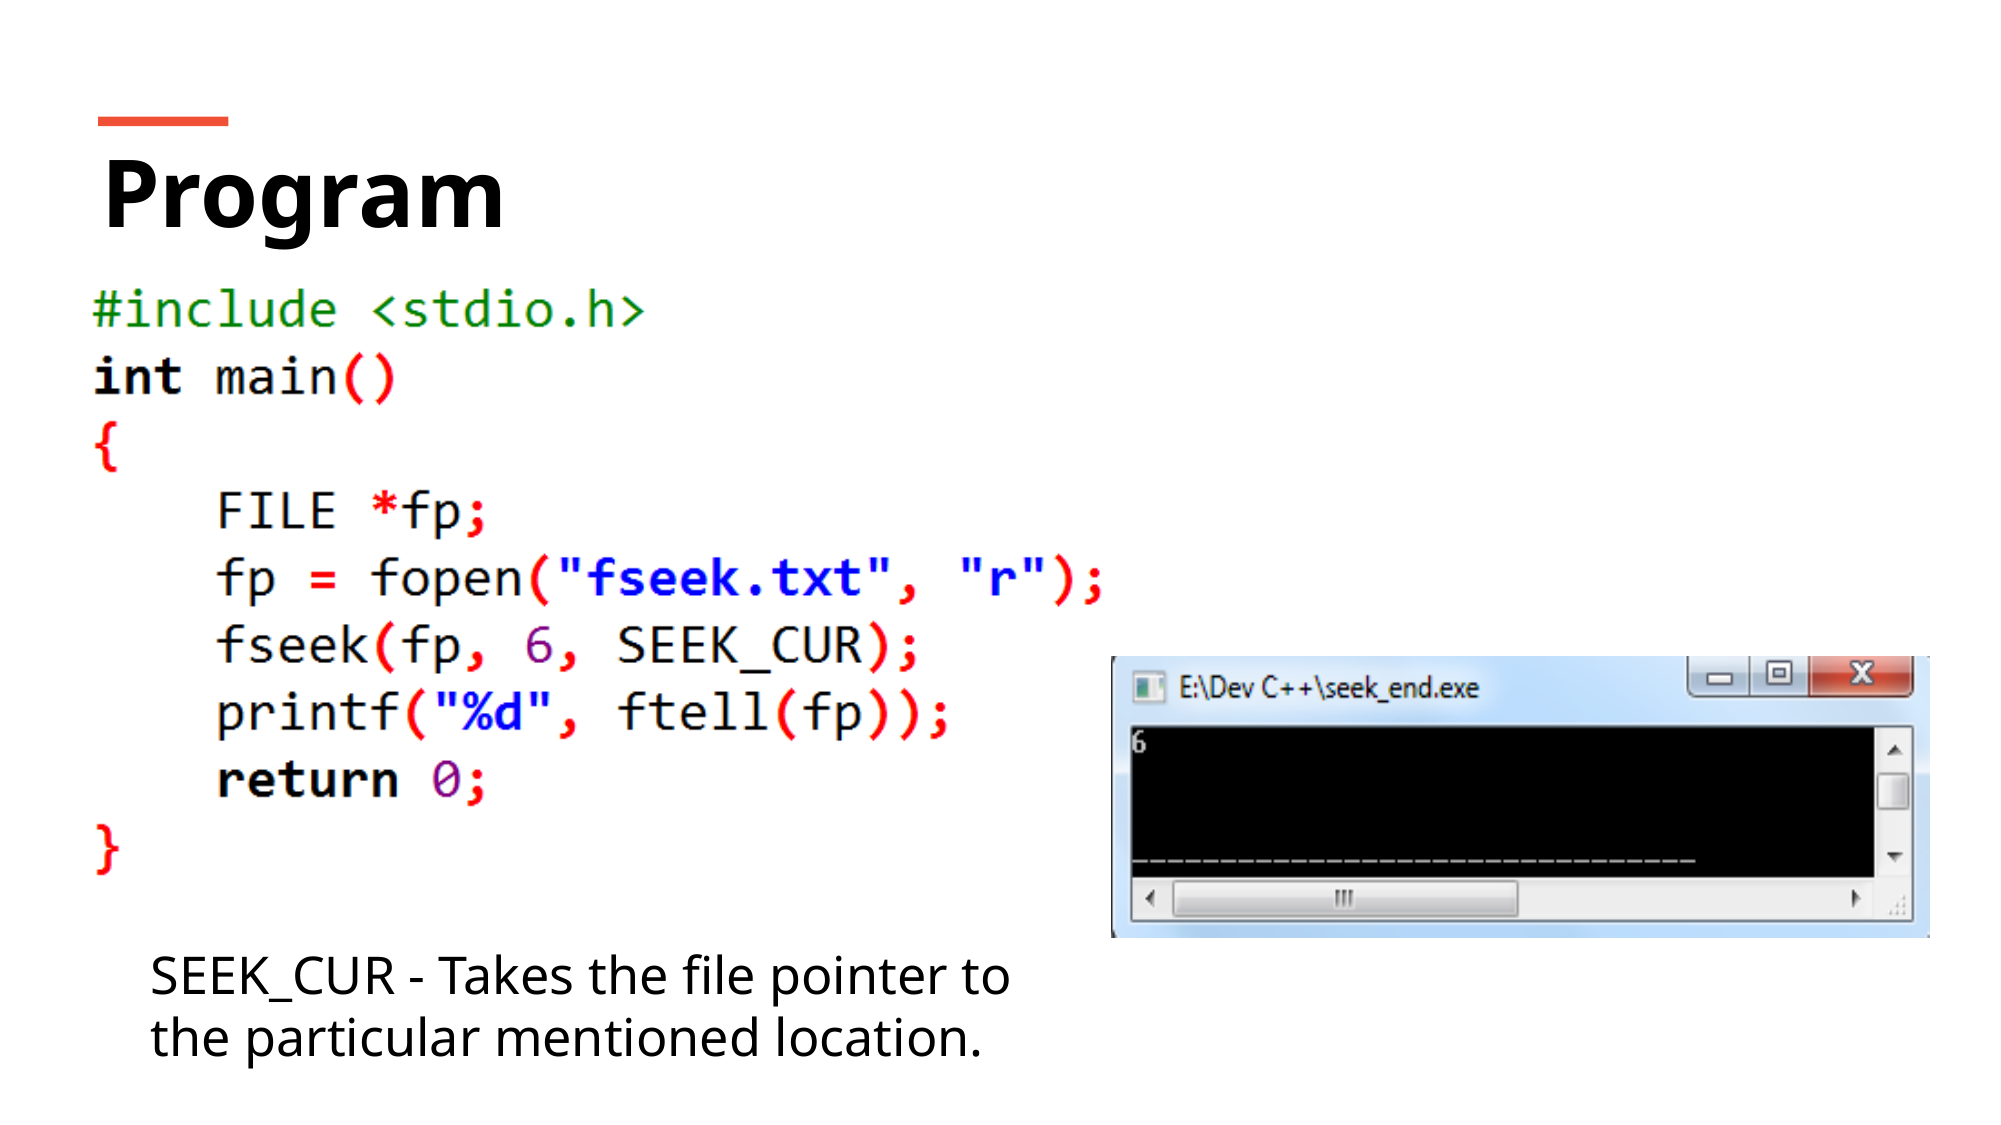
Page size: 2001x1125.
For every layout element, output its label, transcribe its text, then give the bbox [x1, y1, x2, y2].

text_box [96, 115, 231, 128]
text_box SEEK_CUR - Takes the file pointer to the particular mentioned location. [135, 934, 1082, 1075]
text_box Program [86, 126, 1914, 254]
picture [92, 280, 1930, 939]
